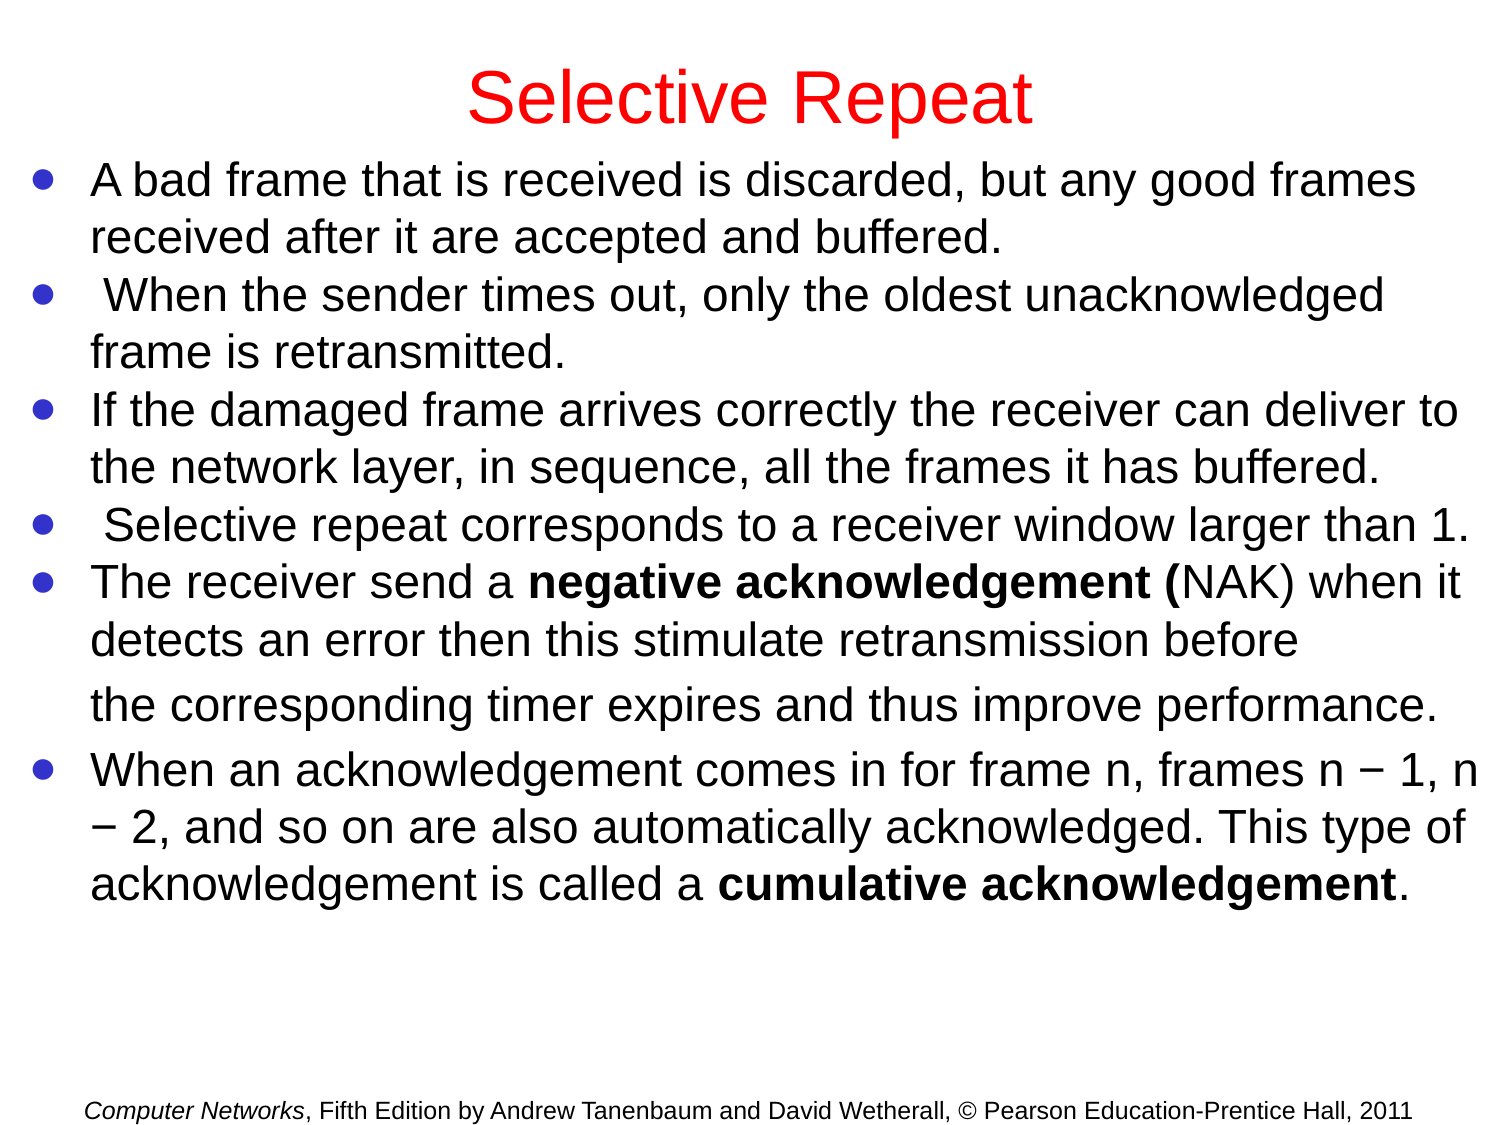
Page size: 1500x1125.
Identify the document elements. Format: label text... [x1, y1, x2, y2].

title Selective Repeat [0, 0, 1500, 140]
list A bad frame that is received is discarded, but any good frames received after it are accepted and buffered. When the sender times out, only the oldest unacknowledged frame is retransmitted. If the damaged frame arrives correctly the receiver can deliver to the network layer, in sequence, all the frames it has buffered. Selective repeat corresponds to a receiver window larger than 1. The receiver send a negative acknowledgement (NAK) when it detects an error then this stimulate retransmission before the corresponding timer expires and thus improve performance. When an acknowledgement comes in for frame n, frames n − 1, n − 2, and so on are also automatically acknowledged. This type of acknowledgement is called a cumulative acknowledgement. [0, 140, 1500, 1071]
